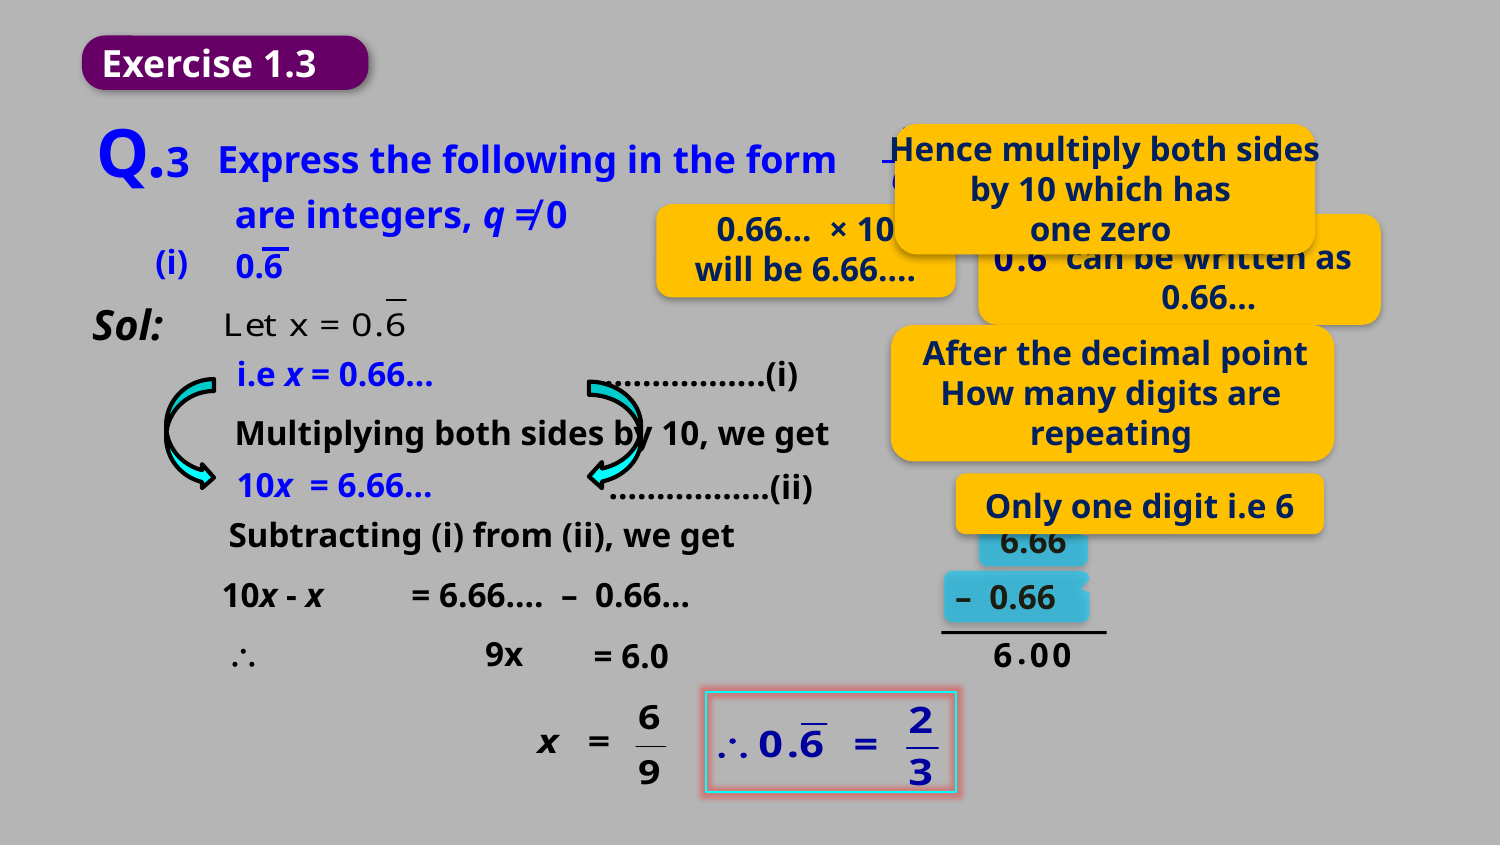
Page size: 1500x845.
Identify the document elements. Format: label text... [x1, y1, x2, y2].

text_box  9x [214, 625, 539, 681]
text_box = 6.0 [579, 627, 684, 683]
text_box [656, 215, 956, 298]
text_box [591, 384, 636, 414]
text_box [947, 473, 1332, 535]
text_box (i) [140, 233, 204, 289]
text_box . [1002, 641, 1050, 679]
text_box 0 [1037, 641, 1096, 682]
text_box 6 [978, 641, 1036, 682]
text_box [172, 382, 211, 409]
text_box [873, 120, 1337, 258]
text_box ……………..(i) [589, 346, 814, 401]
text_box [978, 543, 1089, 567]
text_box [713, 699, 949, 795]
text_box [883, 324, 1348, 462]
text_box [202, 103, 1240, 207]
text_box ……………..(ii) [593, 458, 829, 514]
text_box Multiplying both sides by 10, we get [219, 404, 638, 460]
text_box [81, 32, 369, 94]
text_box Sol: [77, 291, 179, 356]
text_box [164, 376, 217, 491]
text_box Multiplying both sides by 10, we get [638, 404, 846, 460]
text_box = 6.66…. – 0.66… [396, 567, 706, 622]
text_box [704, 690, 958, 794]
text_box i.e x = 0.66… [221, 346, 458, 401]
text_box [978, 213, 1382, 326]
text_box 10x - x [206, 567, 339, 622]
text_box Q.3 [81, 103, 200, 198]
text_box [586, 379, 644, 491]
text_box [529, 690, 676, 794]
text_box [940, 568, 1102, 626]
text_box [215, 237, 304, 294]
text_box Subtracting (i) from (ii), we get [213, 506, 760, 562]
text_box 10x = 6.66… [221, 456, 448, 506]
text_box are integers, q ≠ 0 [220, 215, 612, 244]
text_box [216, 291, 430, 348]
